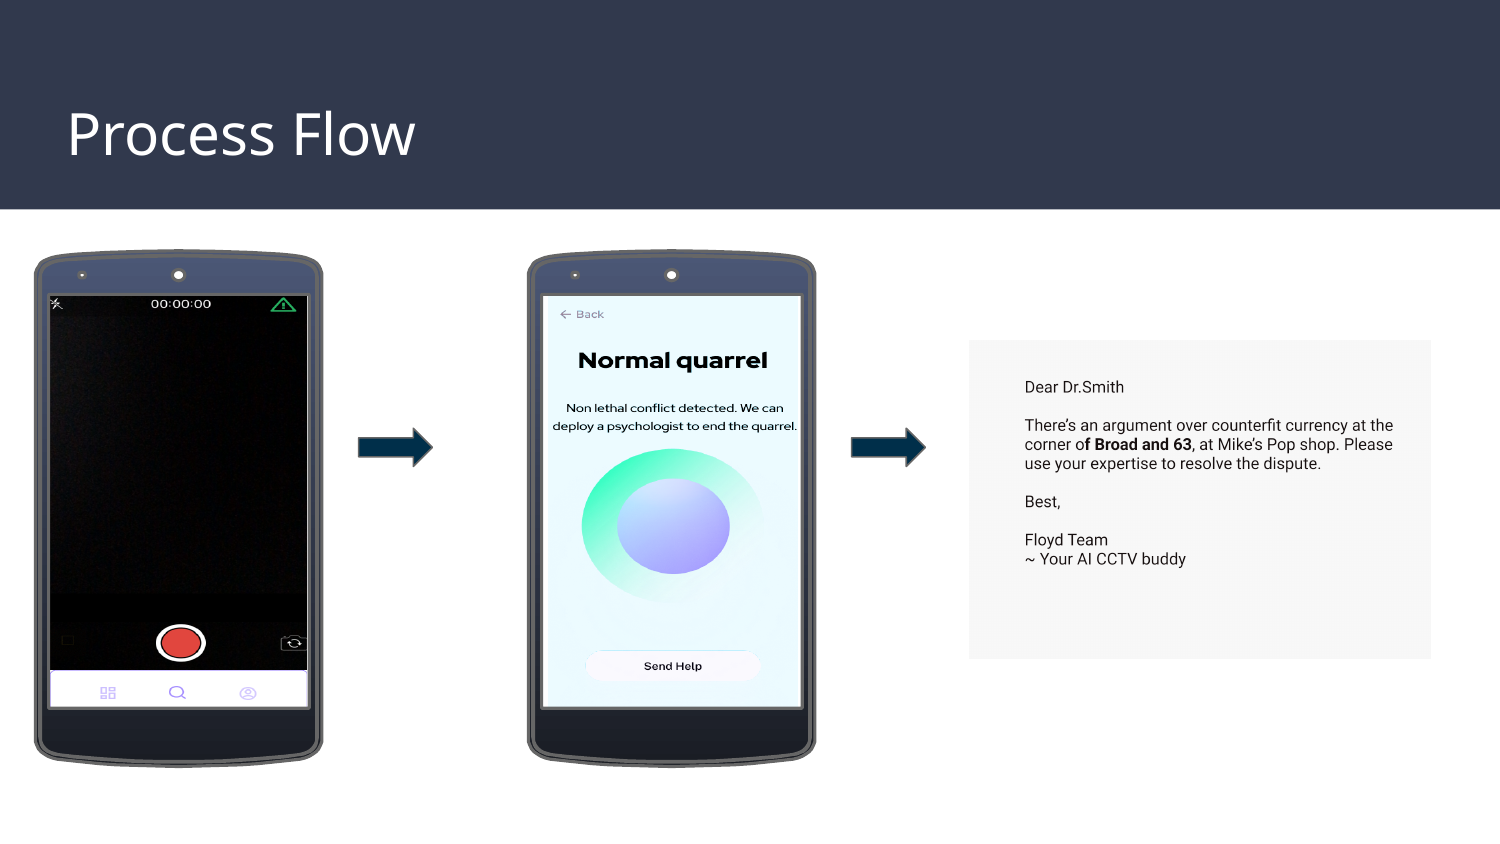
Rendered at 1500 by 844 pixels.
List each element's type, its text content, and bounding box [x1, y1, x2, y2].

text_box [358, 428, 433, 467]
text_box [528, 250, 815, 767]
picture [969, 340, 1431, 659]
picture [50, 291, 308, 708]
title Process Flow [51, 82, 1449, 185]
text_box [851, 428, 926, 467]
picture [547, 291, 798, 749]
text_box [35, 250, 322, 767]
